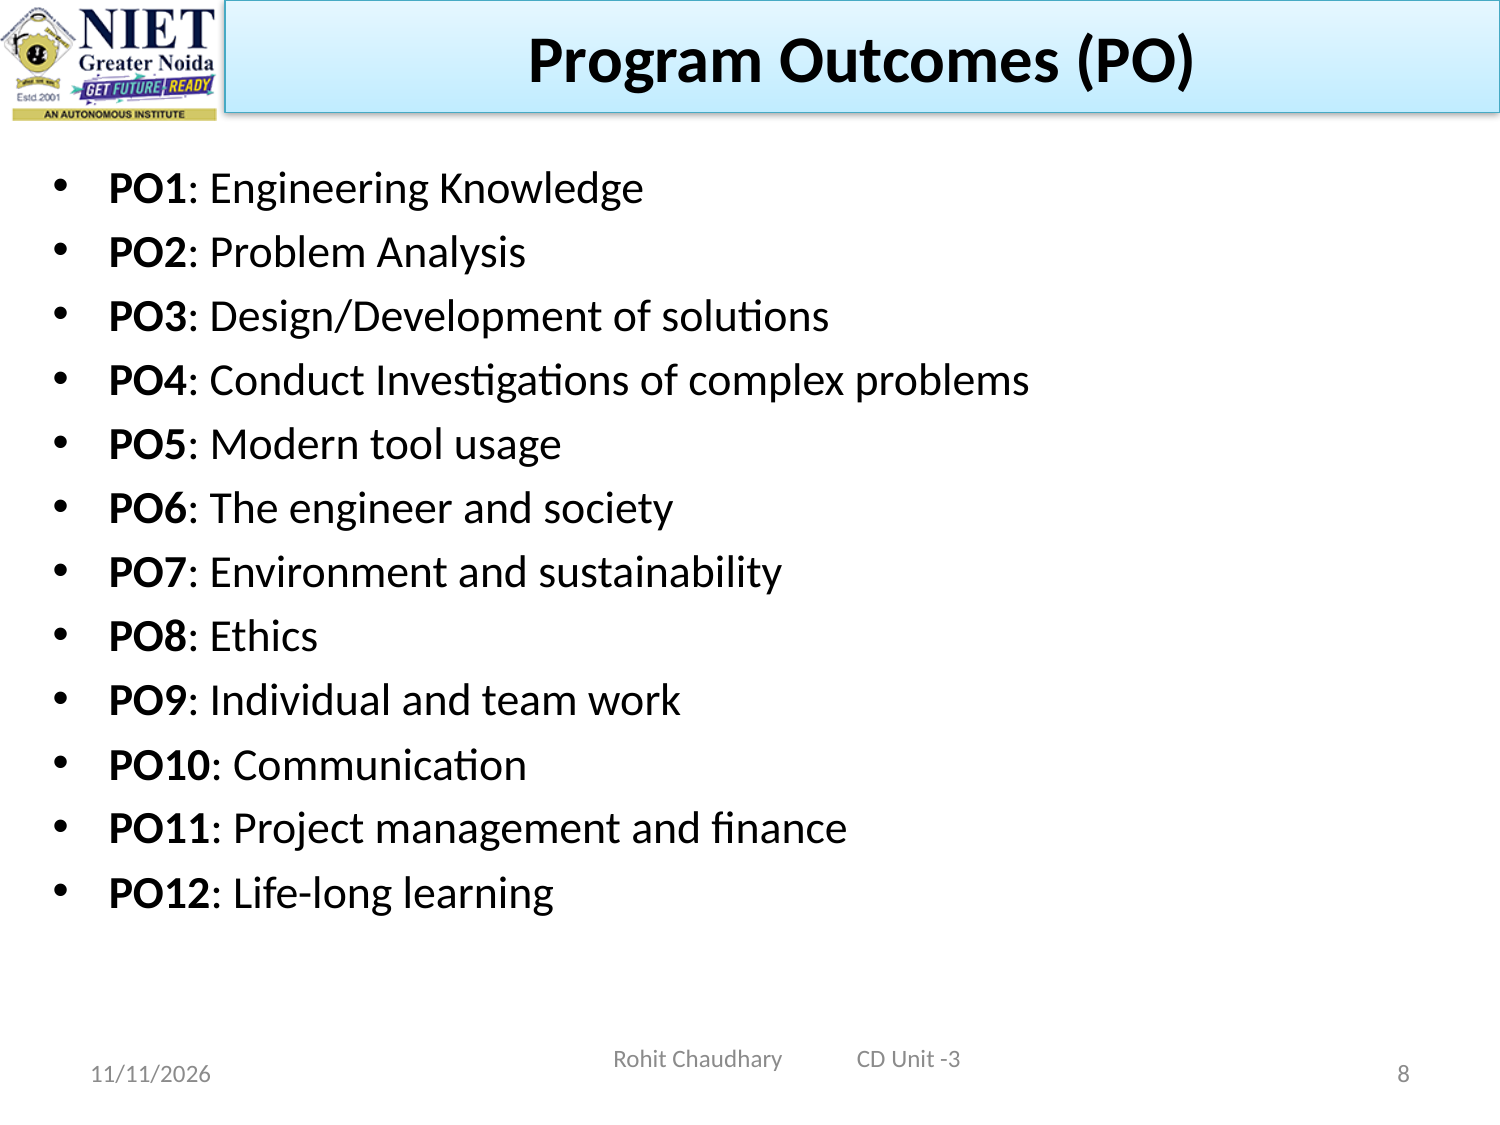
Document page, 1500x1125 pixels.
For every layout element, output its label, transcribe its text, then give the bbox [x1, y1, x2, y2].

footer Rohit Chaudhary CD Unit -3 [375, 1027, 1200, 1088]
list PO1: Engineering Knowledge PO2: Problem Analysis PO3: Design/Development of solutions PO4: Conduct Investigations of complex problems PO5: Modern tool usage PO6: The engineer and society PO7: Environment and sustainability PO8: Ethics PO9: Individual and team work PO10: Communication PO11: Project management and finance PO12: Life-long learning [37, 149, 1463, 1038]
slide_number 8 [1074, 1042, 1425, 1103]
picture [0, 6, 218, 121]
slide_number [75, 1042, 425, 1103]
text_box Program Outcomes (PO) [224, 0, 1500, 113]
